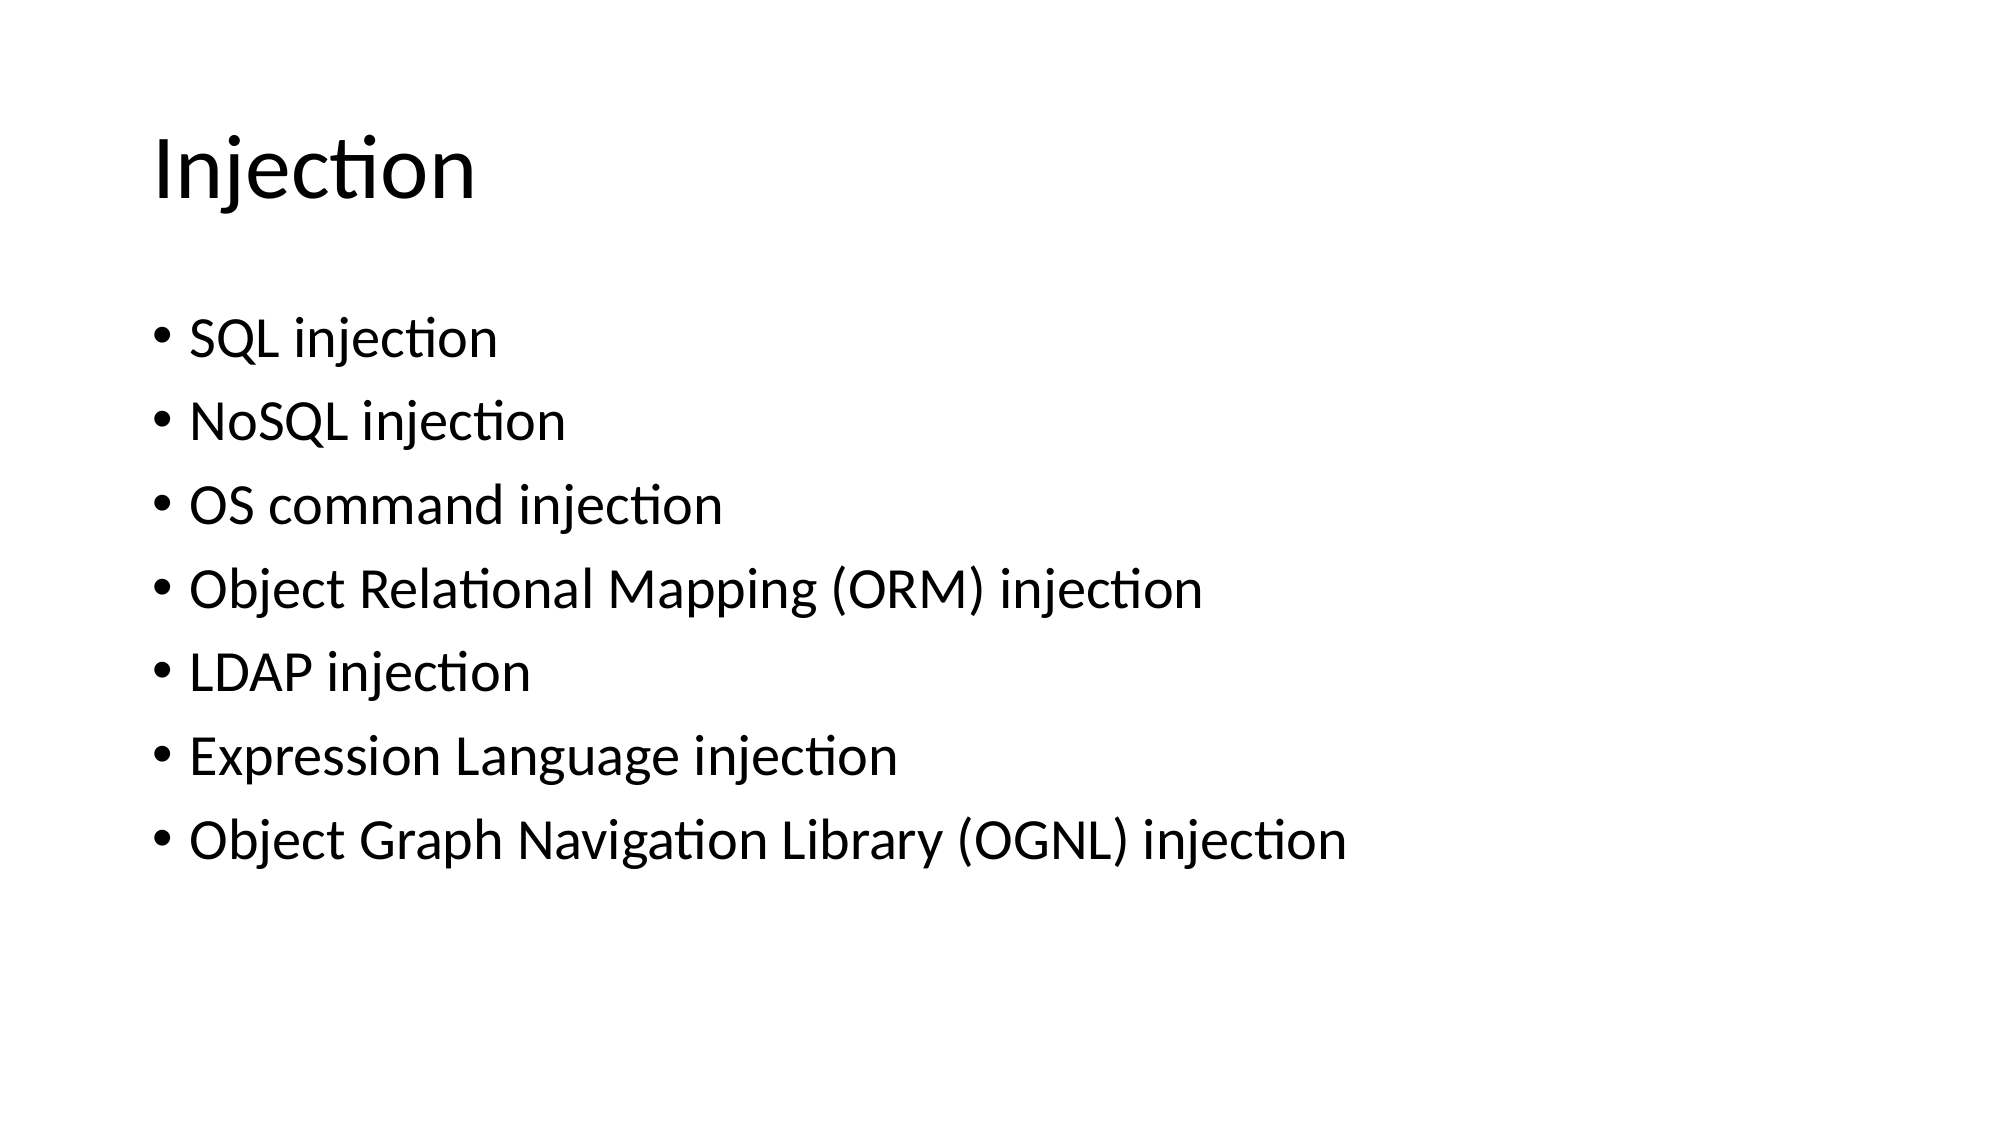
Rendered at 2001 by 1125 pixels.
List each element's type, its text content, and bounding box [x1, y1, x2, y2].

title Injection [137, 59, 1863, 278]
list SQL injection NoSQL injection OS command injection Object Relational Mapping (ORM) injection LDAP injection Expression Language injection Object Graph Navigation Library (OGNL) injection [137, 299, 1863, 1014]
